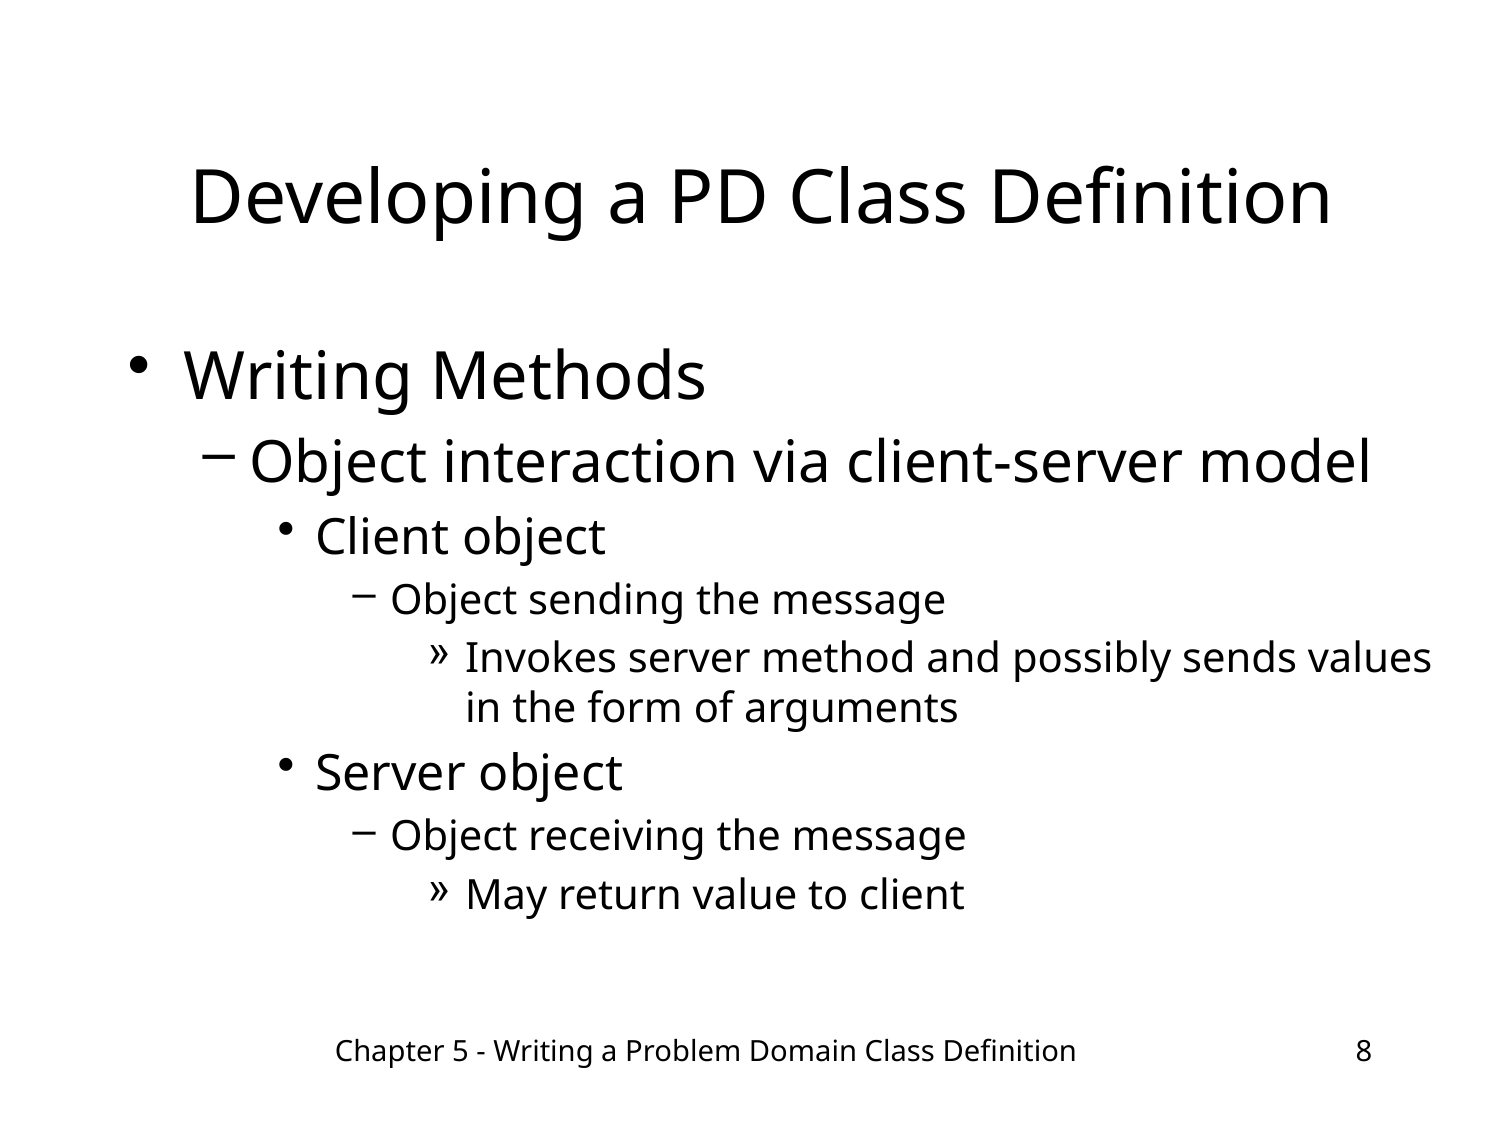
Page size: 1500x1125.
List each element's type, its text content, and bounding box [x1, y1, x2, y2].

list Writing Methods Object interaction via client-server model Client object Object sending the message Invokes server method and possibly sends values in the form of arguments Server object Object receiving the message May return value to client [112, 324, 1463, 1000]
footer Chapter 5 - Writing a Problem Domain Class Definition [112, 1025, 1299, 1100]
title Developing a PD Class Definition [112, 99, 1413, 288]
slide_number 8 [1299, 1025, 1388, 1100]
